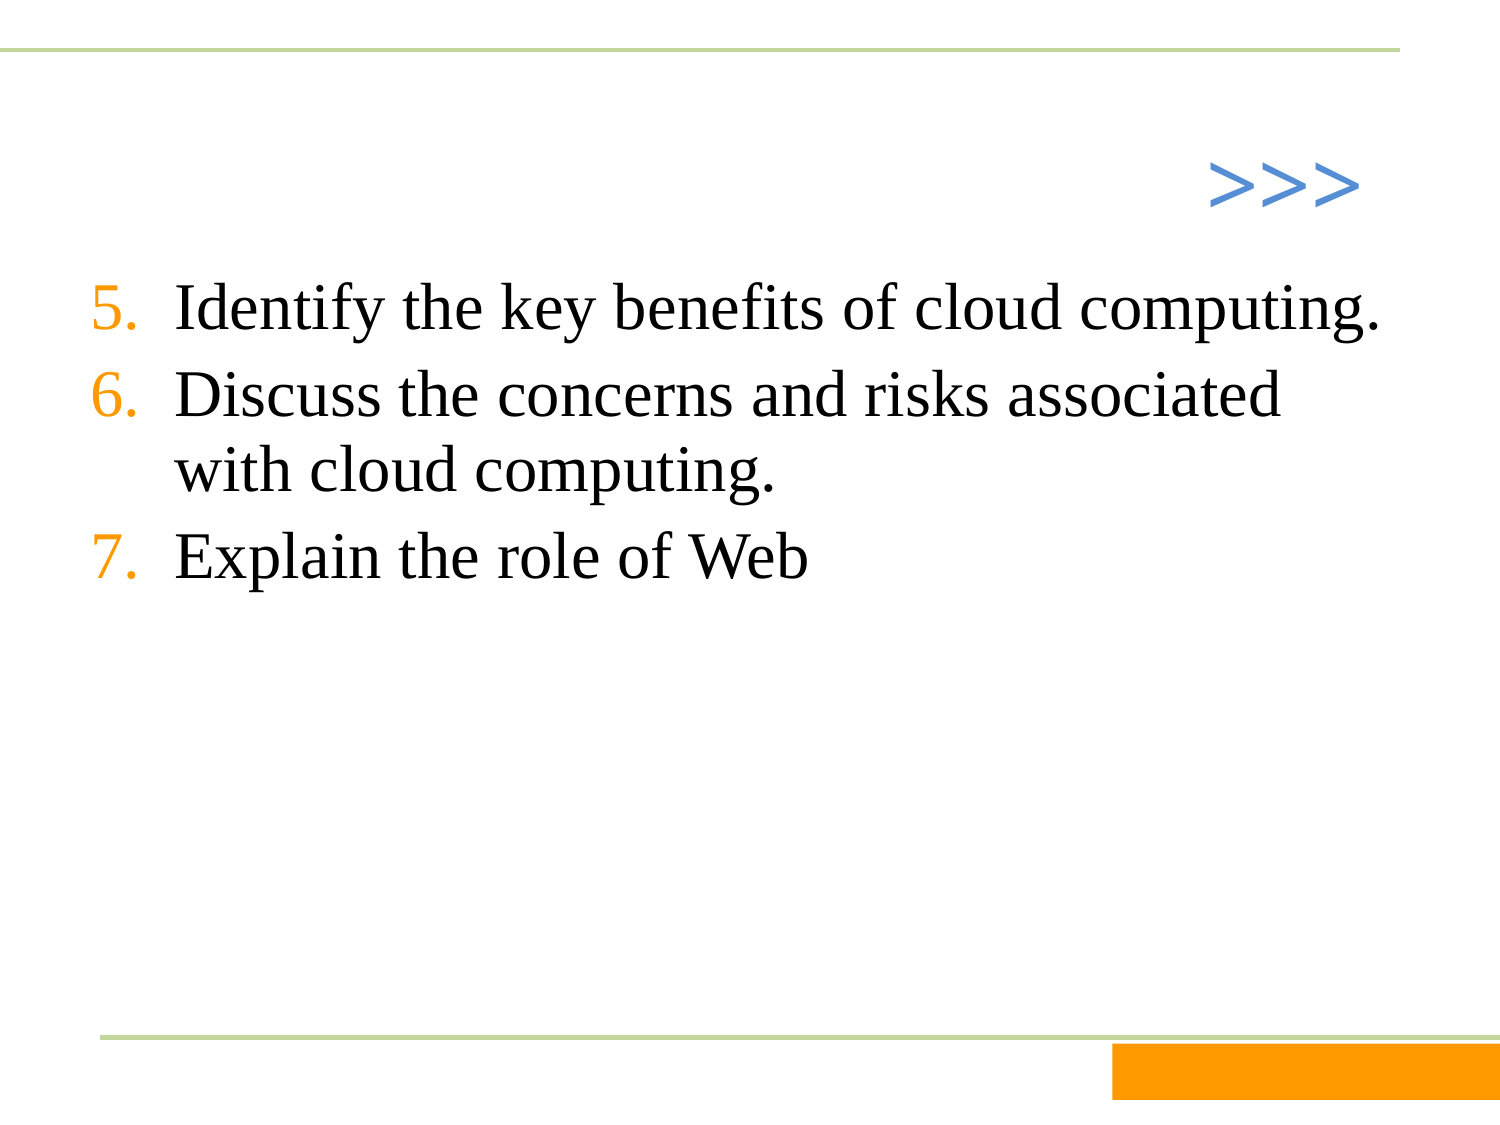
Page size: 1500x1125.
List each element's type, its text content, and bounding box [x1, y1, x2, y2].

list Identify the key benefits of cloud computing. Discuss the concerns and risks associated with cloud computing. Explain the role of Web [75, 262, 1425, 1005]
